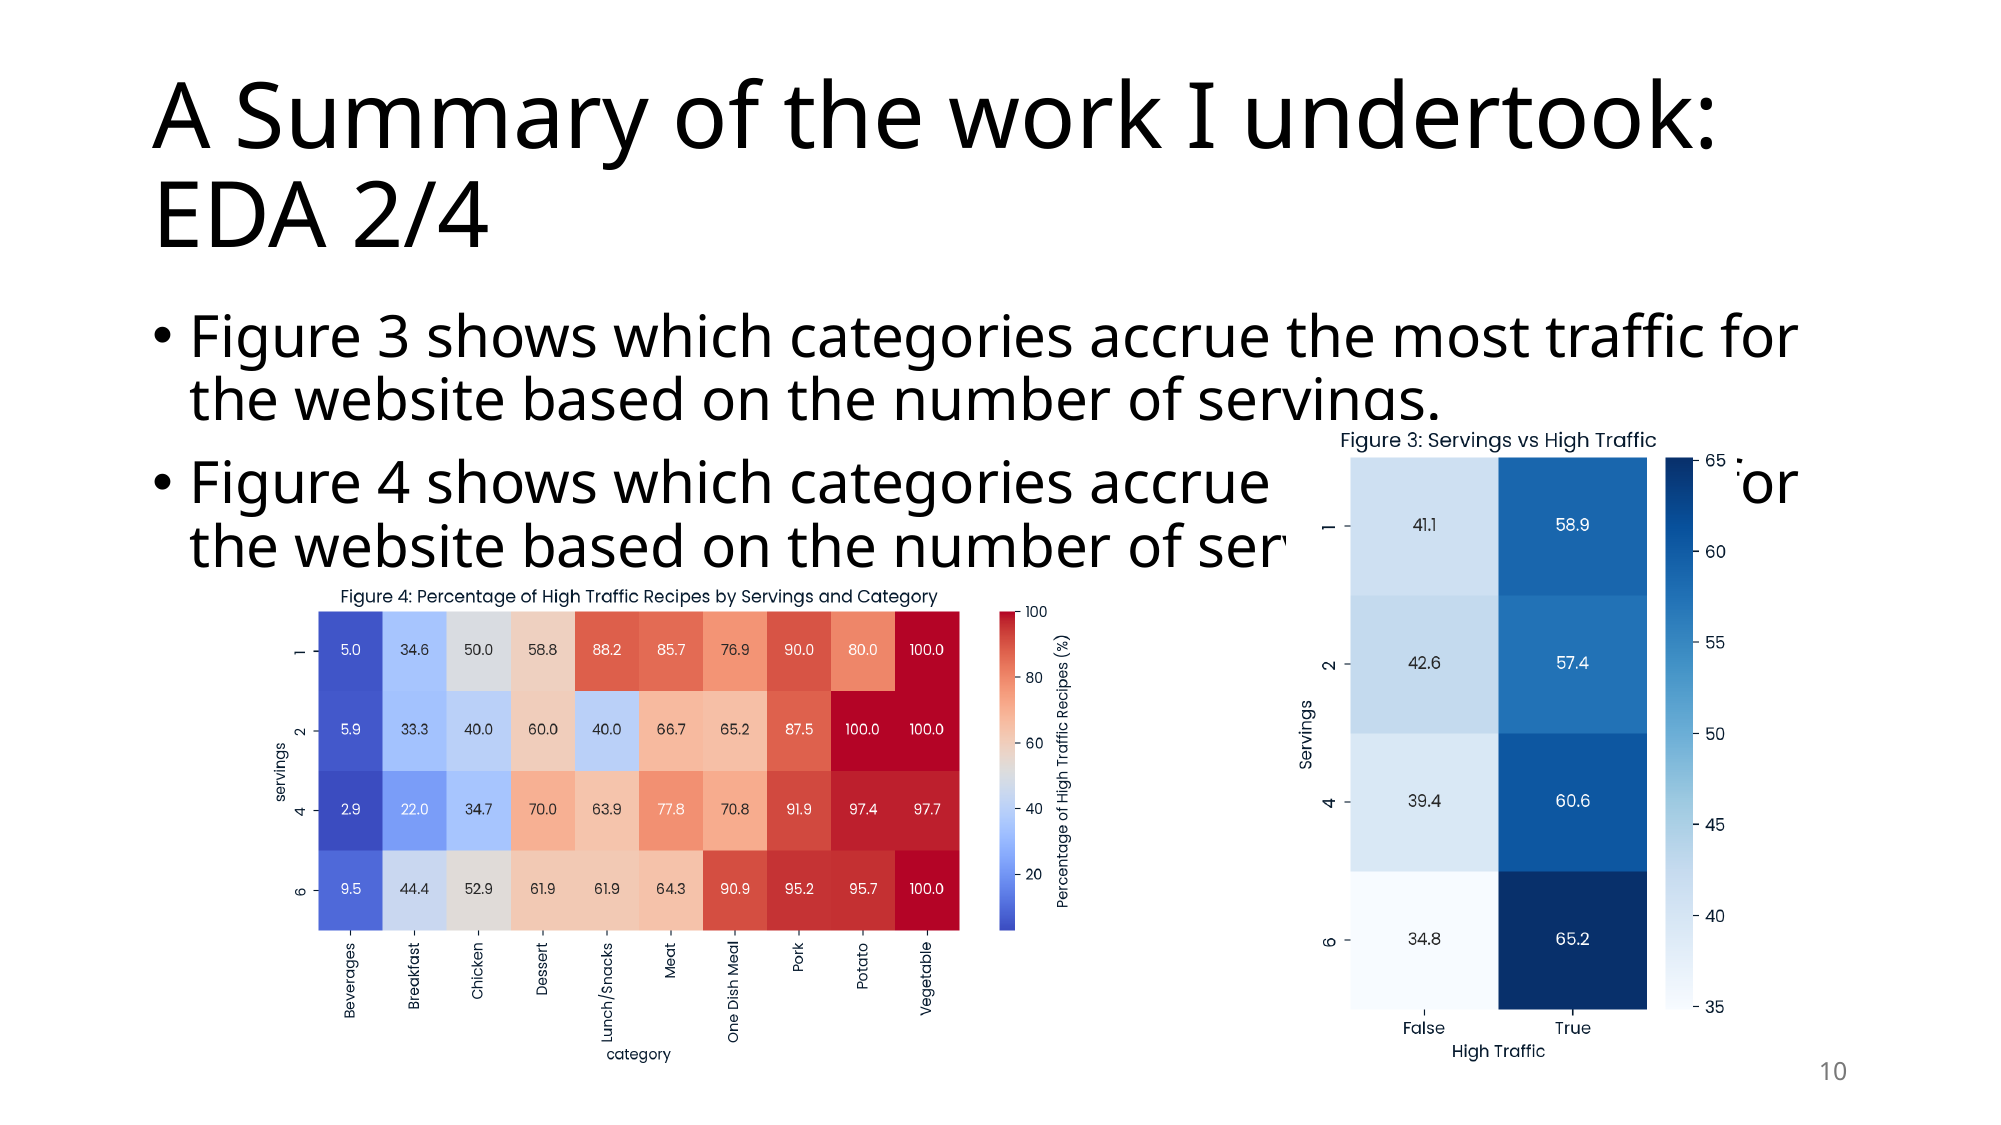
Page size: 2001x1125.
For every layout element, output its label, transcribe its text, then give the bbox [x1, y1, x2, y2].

picture [263, 579, 1082, 1074]
picture [1285, 419, 1737, 1074]
slide_number 10 [1412, 1042, 1863, 1103]
list Figure 3 shows which categories accrue the most traffic for the website based on the number of servings. Figure 4 shows which categories accrue the most traffic for the website based on the number of servings. [137, 299, 1863, 1014]
title A Summary of the work I undertook: EDA 2/4 [137, 59, 1863, 278]
